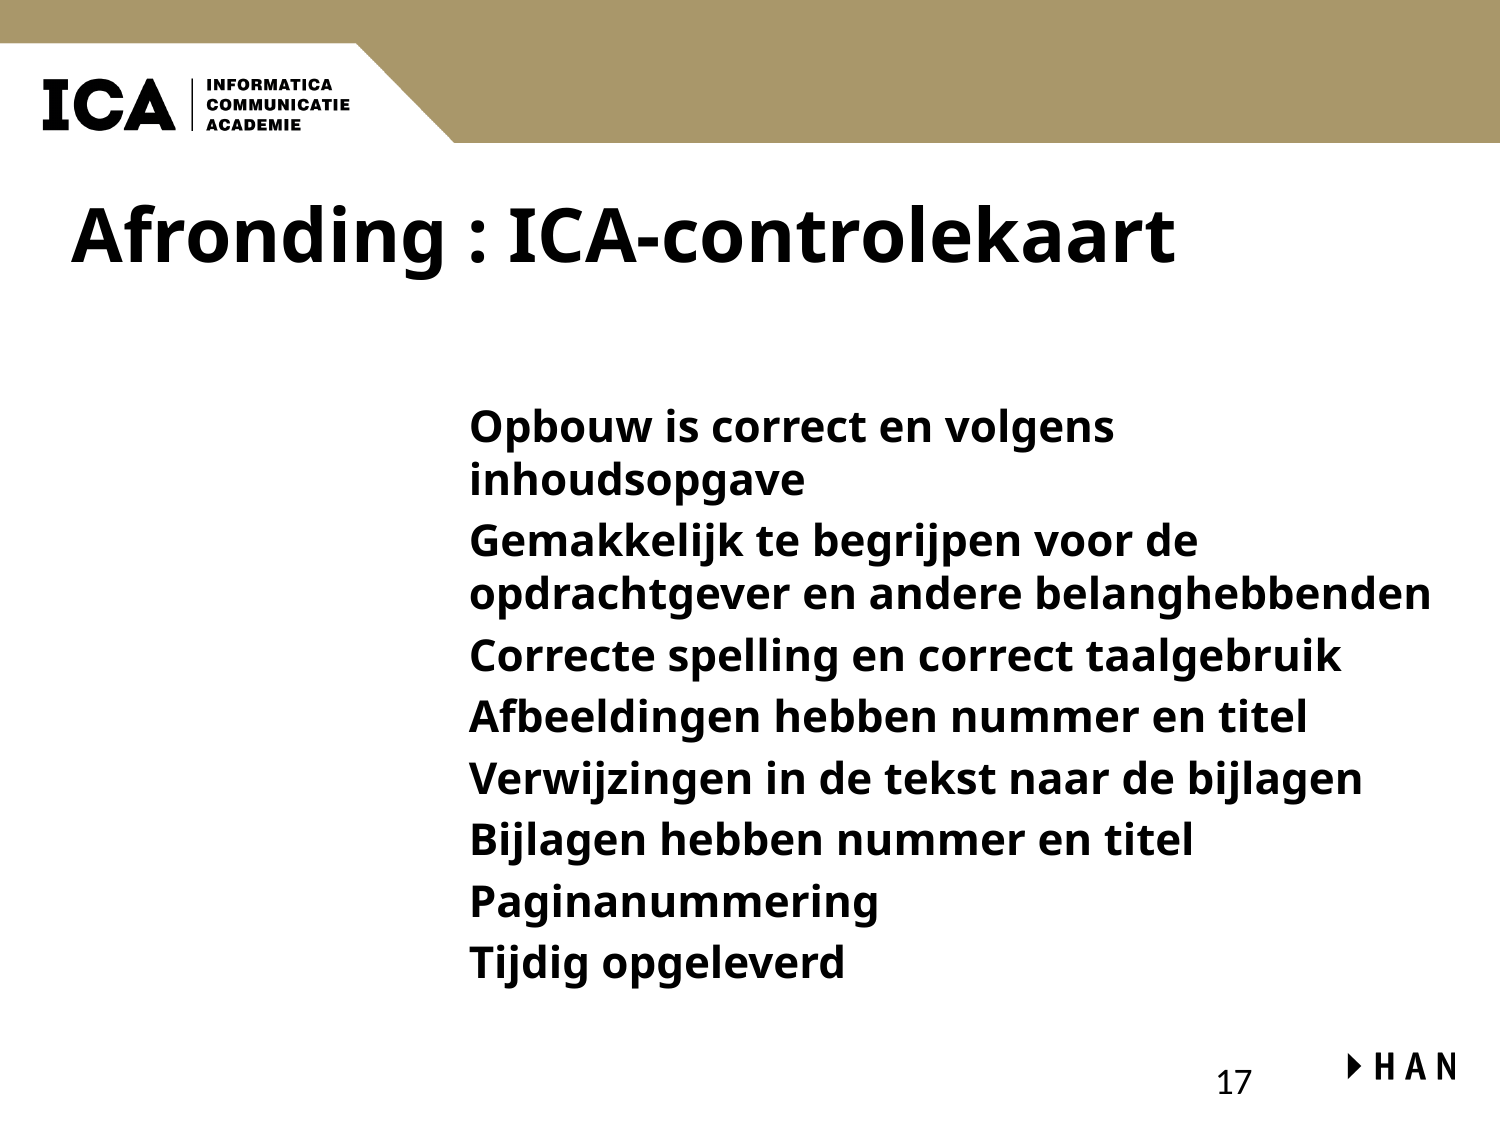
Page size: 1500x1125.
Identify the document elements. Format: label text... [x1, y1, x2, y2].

title Afronding : ICA-controlekaart [56, 179, 1455, 287]
slide_number 17 [1200, 1050, 1500, 1096]
list Opbouw is correct en volgens inhoudsopgave Gemakkelijk te begrijpen voor de opdrachtgever en andere belanghebbenden Correcte spelling en correct taalgebruik Afbeeldingen hebben nummer en titel Verwijzingen in de tekst naar de bijlagen Bijlagen hebben nummer en titel Paginanummering Tijdig opgeleverd [453, 391, 1455, 1040]
